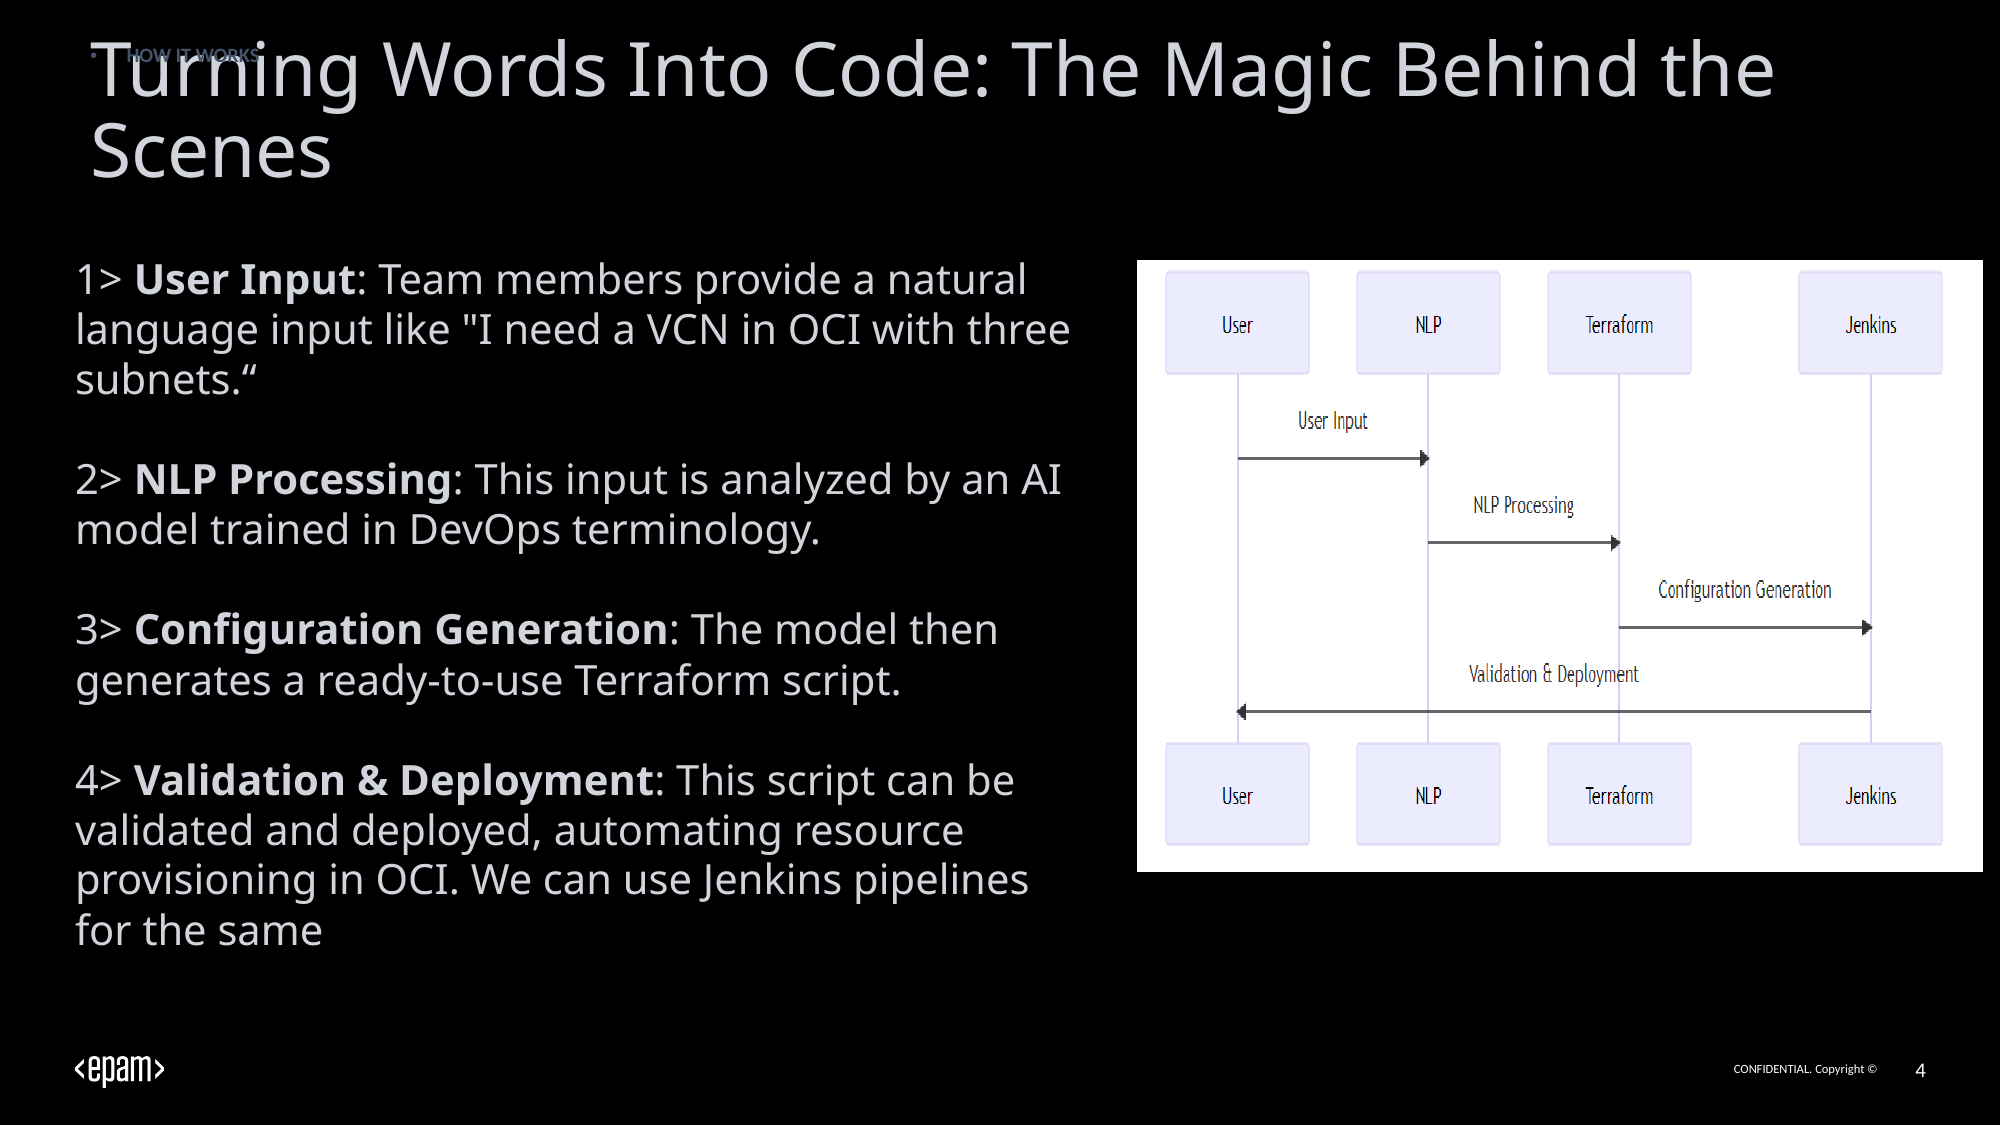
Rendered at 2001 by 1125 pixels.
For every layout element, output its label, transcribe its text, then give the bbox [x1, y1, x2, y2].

picture [75, 1056, 164, 1088]
list HOW IT Works [75, 37, 668, 75]
text_box 1> User Input: Team members provide a natural language input like "I need a VCN in OCI with three subnets.“ 2> NLP Processing: This input is analyzed by an AI model trained in DevOps terminology. 3> Configuration Generation: The model then generates a ready-to-use Terraform script. 4> Validation & Deployment: This script can be validated and deployed, automating resource provisioning in OCI. We can use Jenkins pipelines for the same [75, 253, 1089, 954]
picture [1137, 260, 1983, 872]
title Turning Words Into Code: The Magic Behind the Scenes [75, 75, 1925, 150]
